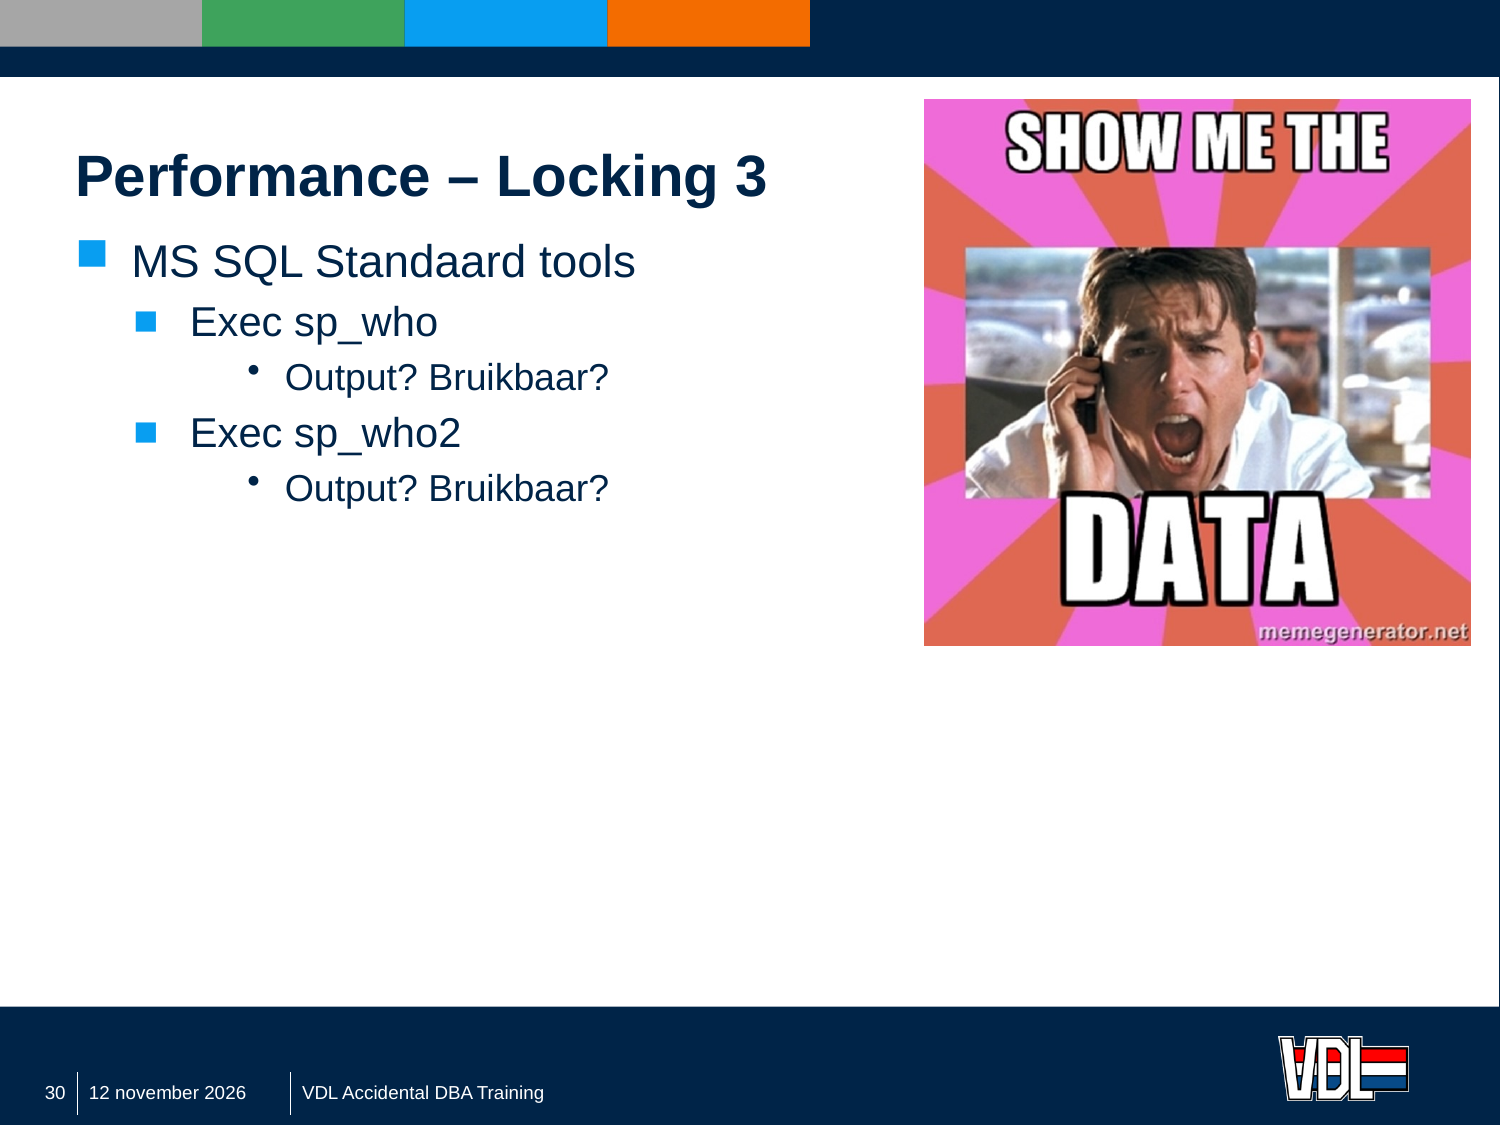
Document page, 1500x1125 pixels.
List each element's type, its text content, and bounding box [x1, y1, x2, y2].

title Performance – Locking 3 [74, 77, 1426, 209]
picture [924, 99, 1471, 646]
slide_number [89, 1080, 278, 1111]
slide_number 30 [0, 1080, 66, 1111]
list MS SQL Standaard tools Exec sp_who Output? Bruikbaar? Exec sp_who2 Output? Bruikbaar? [74, 231, 1426, 977]
footer VDL Accidental DBA Training [302, 1080, 1258, 1111]
picture [1278, 1036, 1409, 1101]
